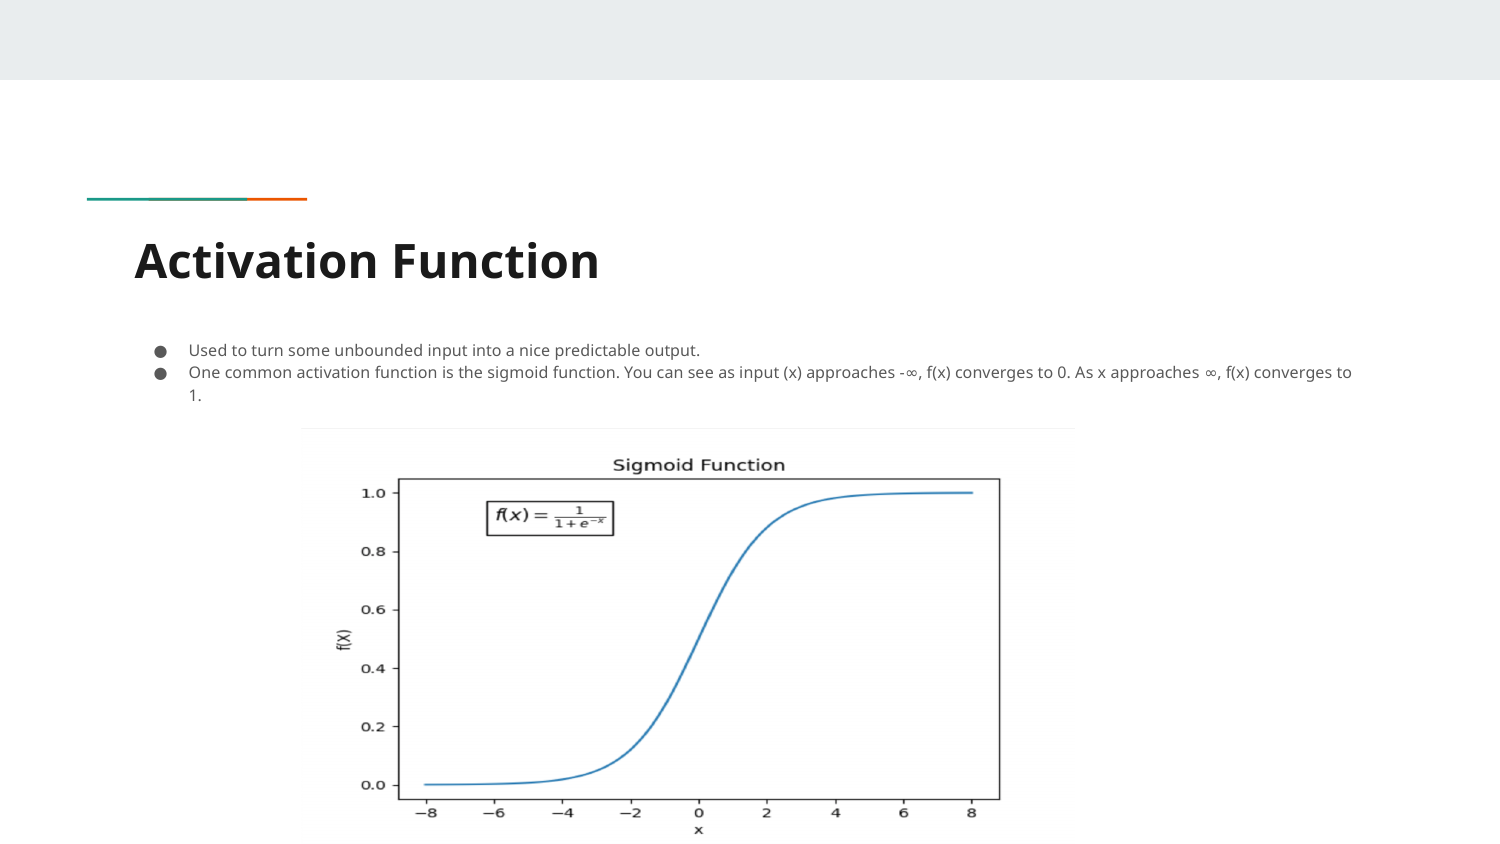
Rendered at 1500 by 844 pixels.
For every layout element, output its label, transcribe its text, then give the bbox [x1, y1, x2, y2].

list Used to turn some unbounded input into a nice predictable output. One common activation function is the sigmoid function. You can see as input (x) approaches -∞, f(x) converges to 0. As x approaches ∞, f(x) converges to 1. [119, 322, 1381, 422]
picture [301, 428, 1075, 844]
title Activation Function [119, 216, 1381, 305]
